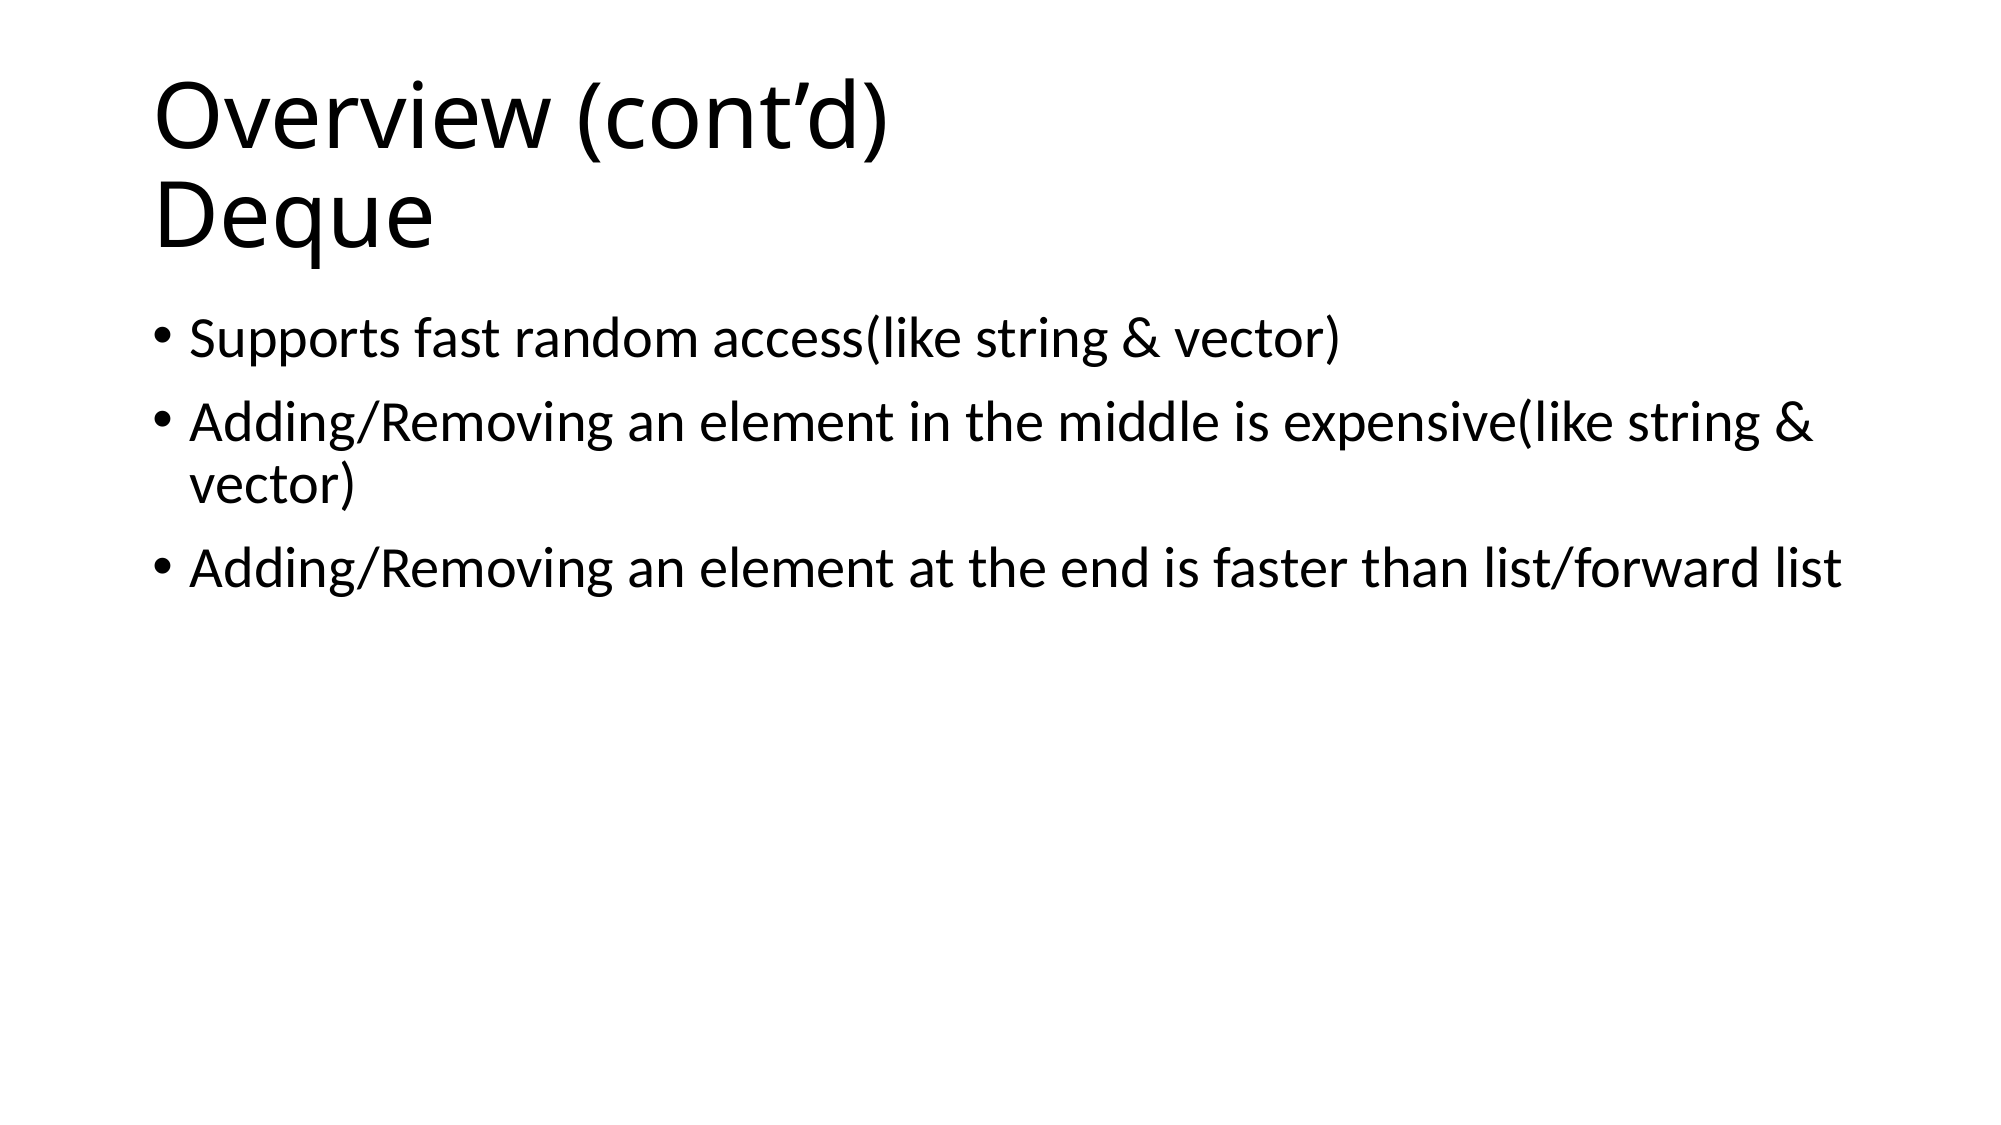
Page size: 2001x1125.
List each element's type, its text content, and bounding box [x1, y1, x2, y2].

title Overview (cont’d) Deque [137, 59, 1863, 278]
list Supports fast random access(like string & vector) Adding/Removing an element in the middle is expensive(like string & vector) Adding/Removing an element at the end is faster than list/forward list [137, 299, 1863, 1014]
